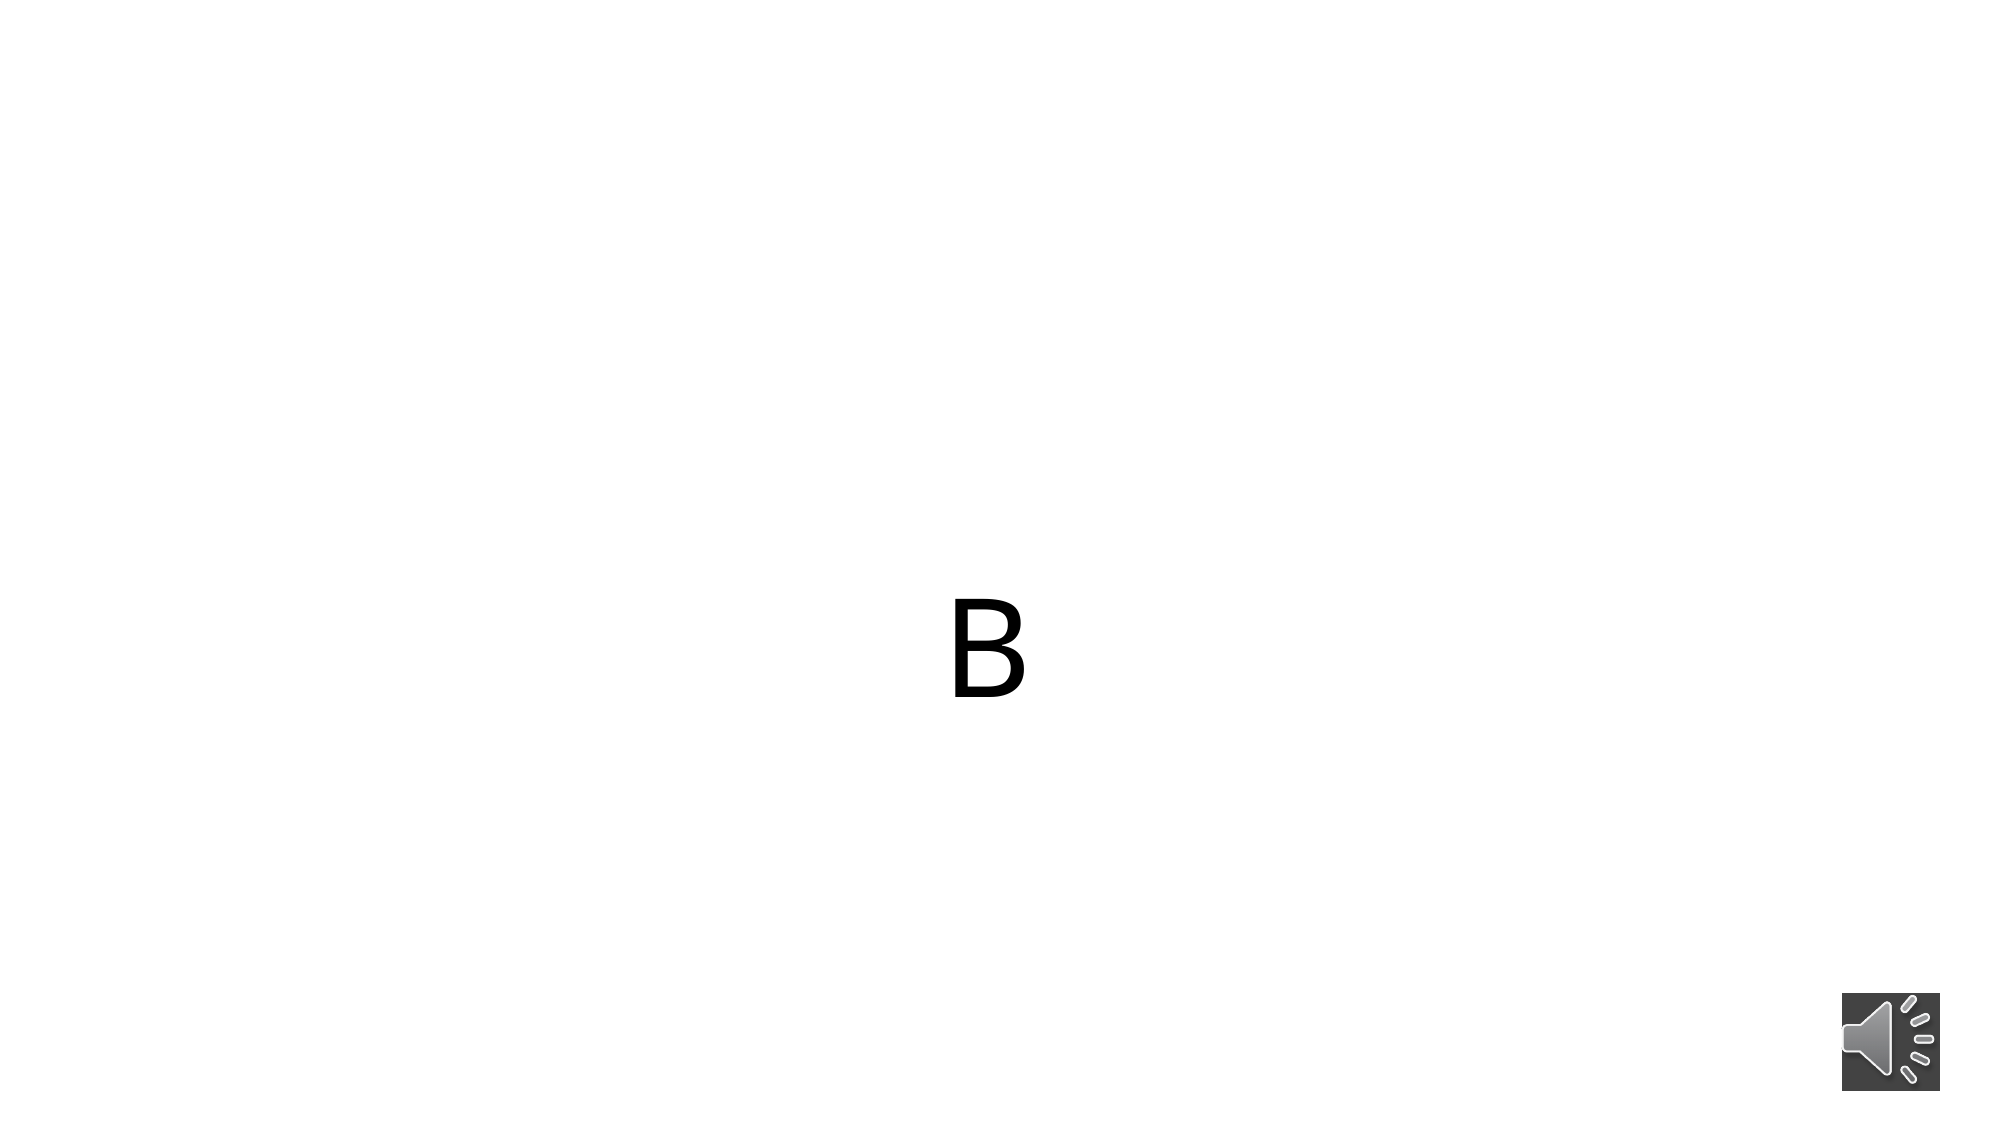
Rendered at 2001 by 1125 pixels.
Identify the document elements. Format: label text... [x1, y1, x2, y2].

title B [84, 614, 1891, 736]
picture [1840, 992, 1941, 1093]
